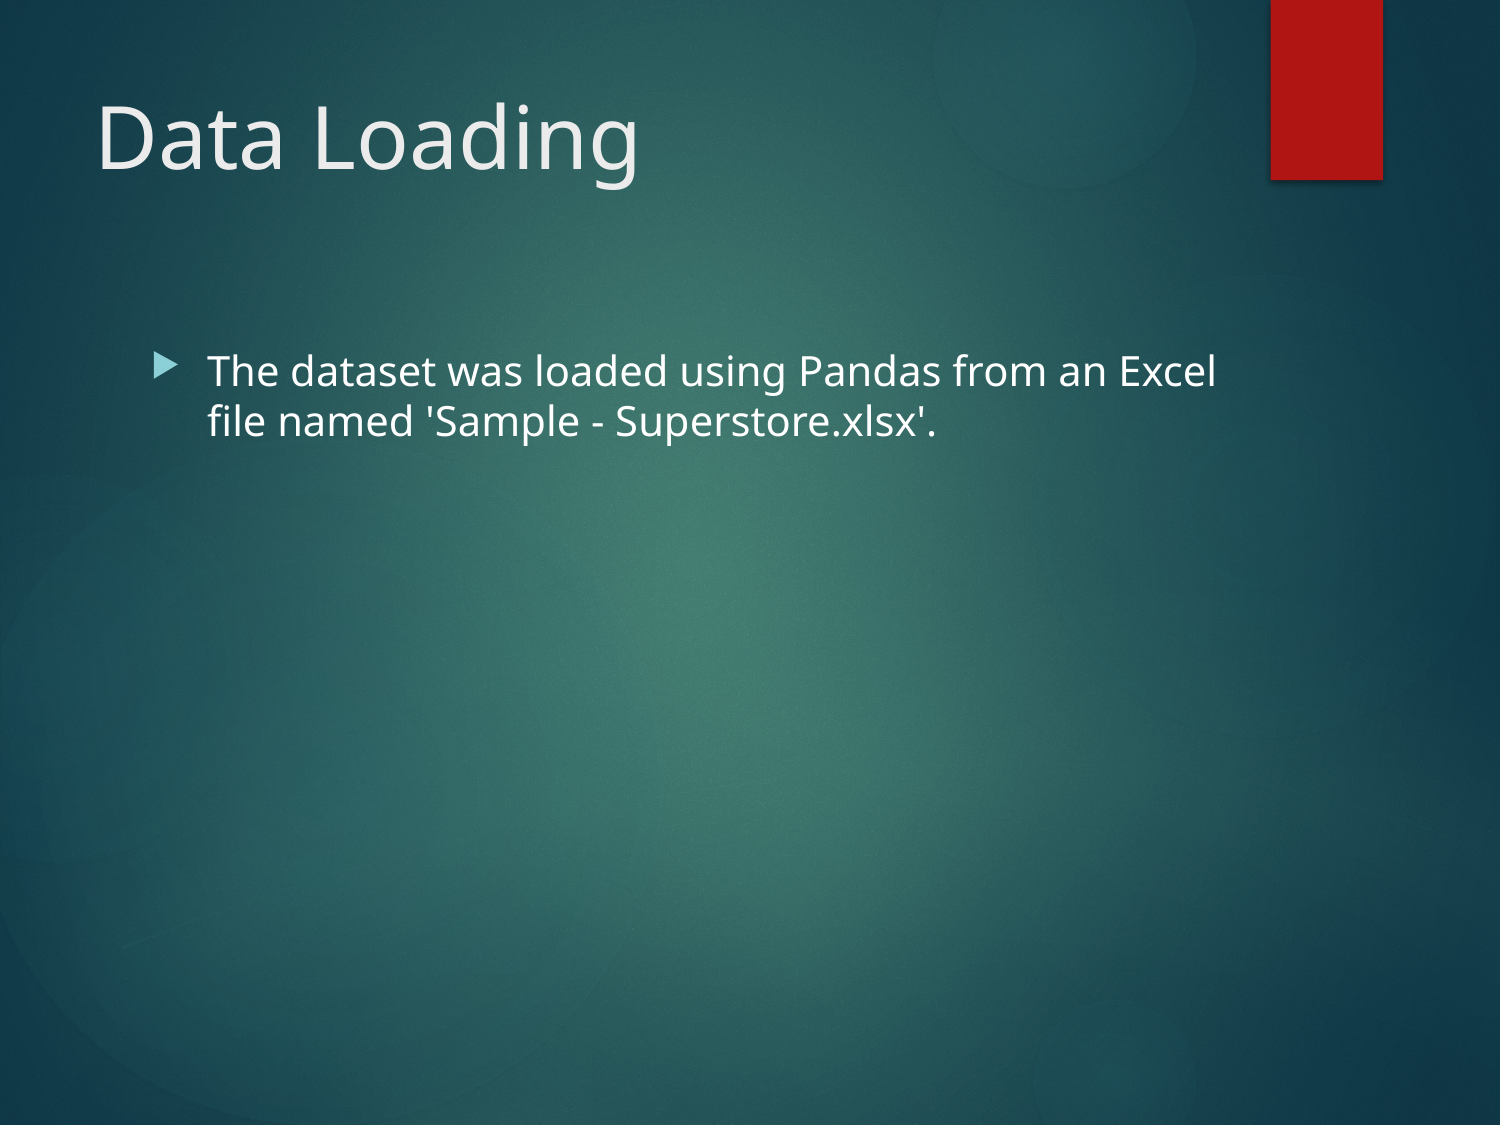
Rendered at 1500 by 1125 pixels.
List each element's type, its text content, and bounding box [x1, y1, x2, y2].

title Data Loading [79, 74, 1237, 304]
list The dataset was loaded using Pandas from an Excel file named 'Sample - Superstore.xlsx'. [135, 336, 1237, 1025]
